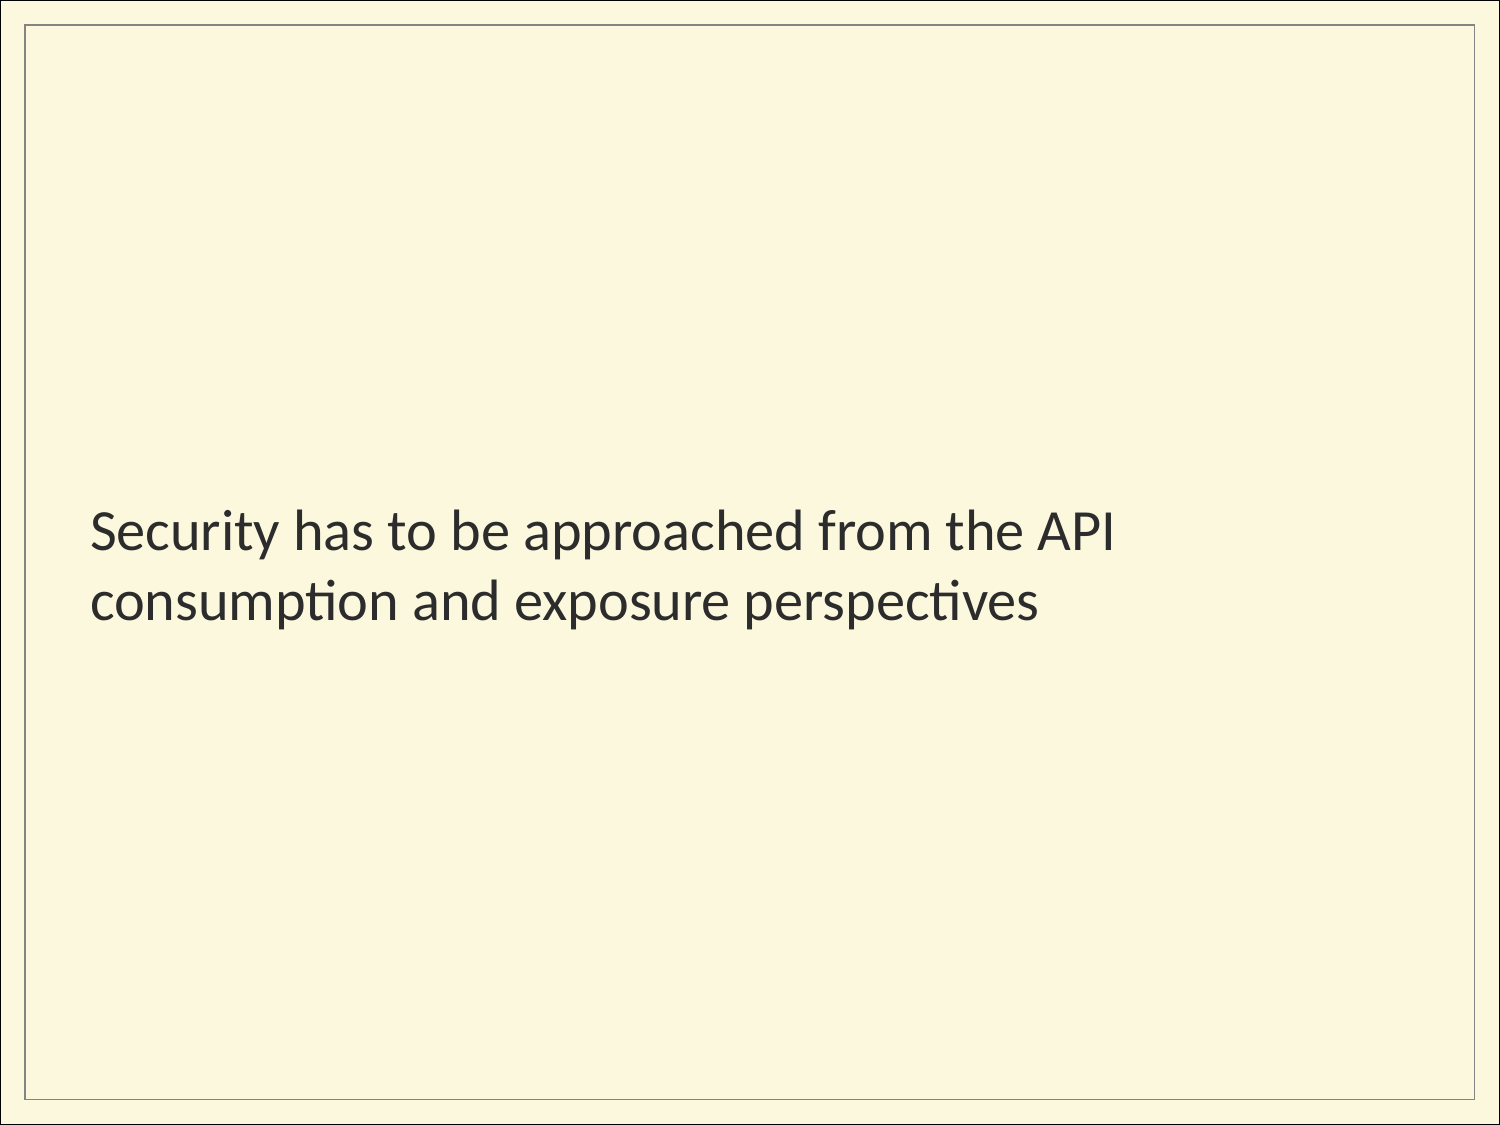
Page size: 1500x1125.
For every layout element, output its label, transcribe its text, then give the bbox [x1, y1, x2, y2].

title Security has to be approached from the API consumption and exposure perspectives [74, 468, 1426, 657]
